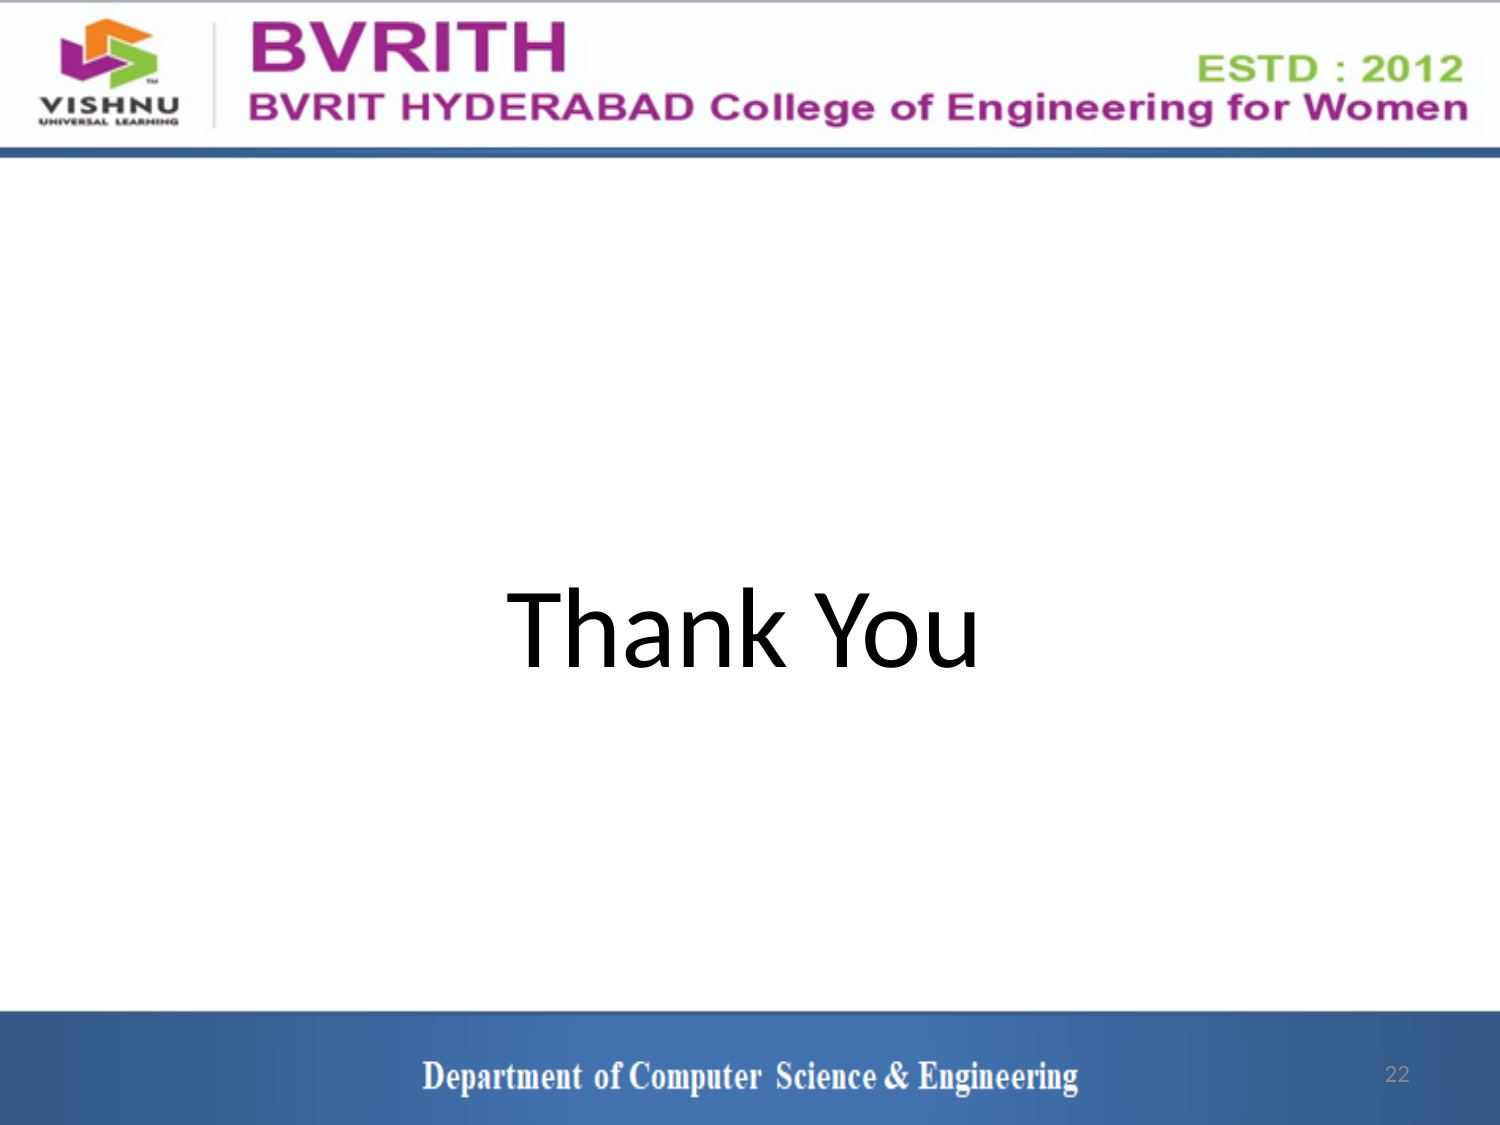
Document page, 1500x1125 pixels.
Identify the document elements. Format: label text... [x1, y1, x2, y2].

picture [0, 0, 1500, 1125]
slide_number 22 [1074, 1042, 1425, 1103]
list Thank You [75, 262, 1425, 1005]
